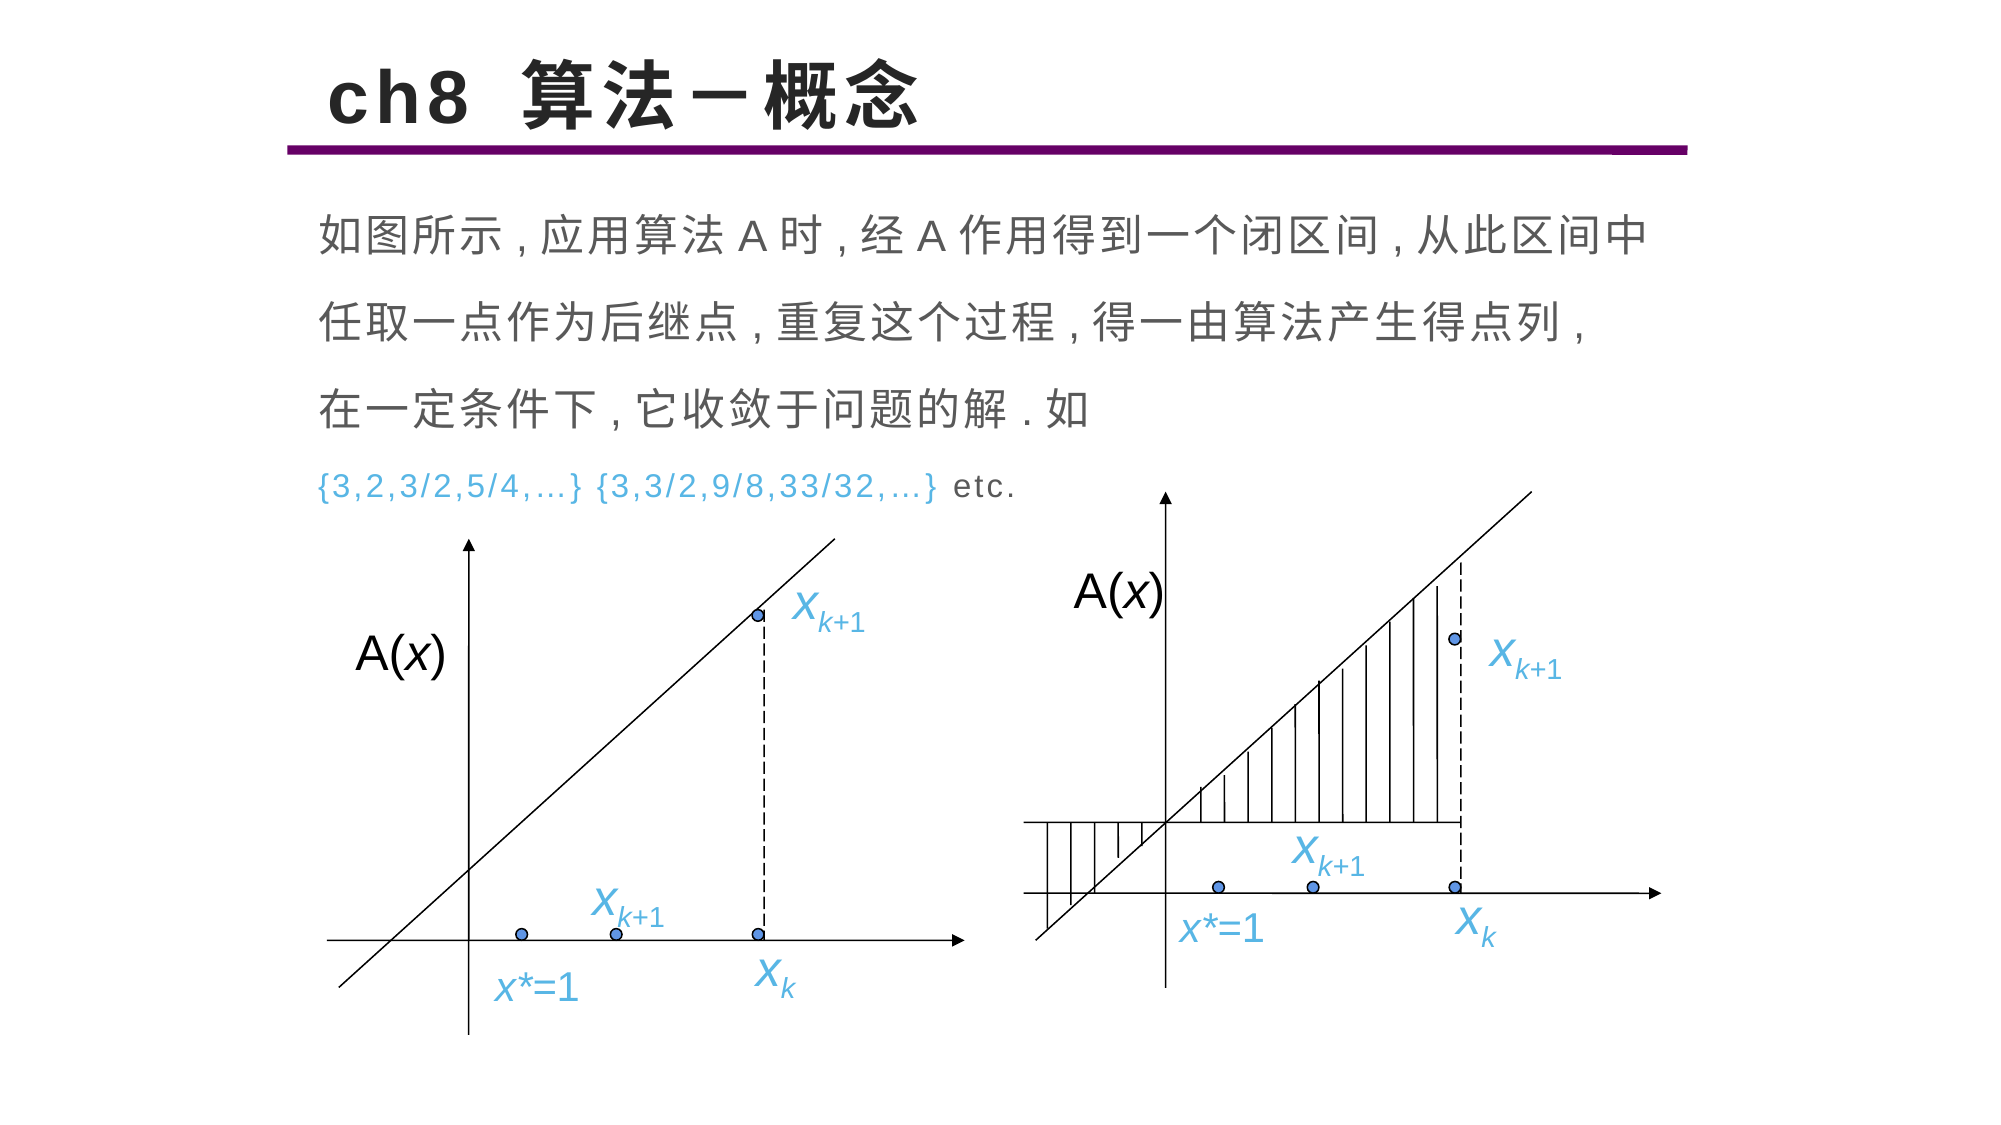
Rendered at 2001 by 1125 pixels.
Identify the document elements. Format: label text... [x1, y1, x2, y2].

list 如图所示,应用算法A时,经A作用得到一个闭区间,从此区间中 任取一点作为后继点,重复这个过程,得一由算法产生得点列, 在一定条件下,它收敛于问题的解.如 {3,2,3/2,5/4,…} {3,3/2,9/8,33/32,…} etc. [303, 184, 1665, 539]
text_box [326, 538, 965, 1035]
title ch8 算法－概念 [312, 37, 1150, 150]
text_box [1023, 491, 1662, 988]
